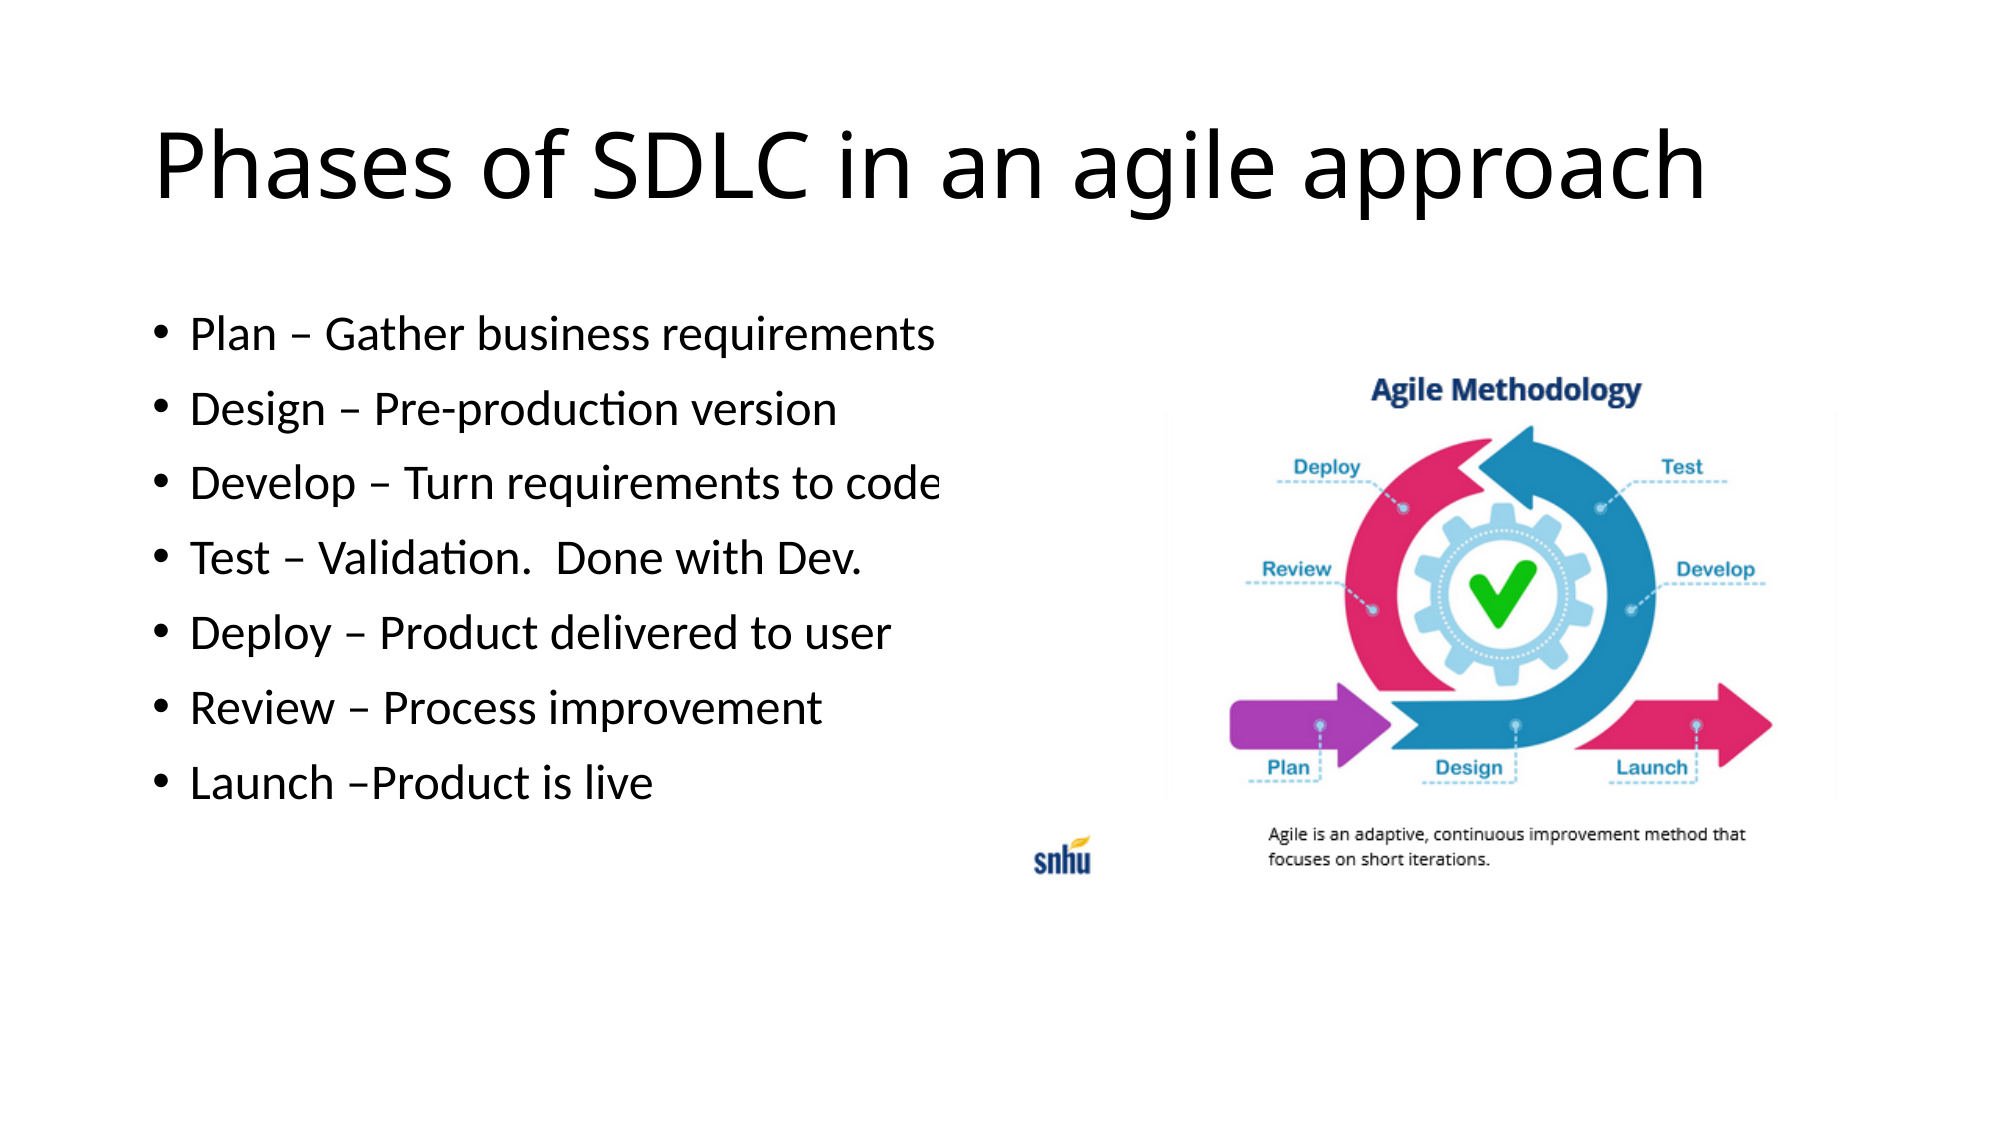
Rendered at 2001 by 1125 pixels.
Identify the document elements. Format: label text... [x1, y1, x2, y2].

title Phases of SDLC in an agile approach [137, 59, 1863, 278]
list Plan – Gather business requirements Design – Pre-production version Develop – Turn requirements to code Test – Validation. Done with Dev. Deploy – Product delivered to user Review – Process improvement Launch –Product is live [137, 299, 1863, 953]
picture [939, 299, 1940, 911]
